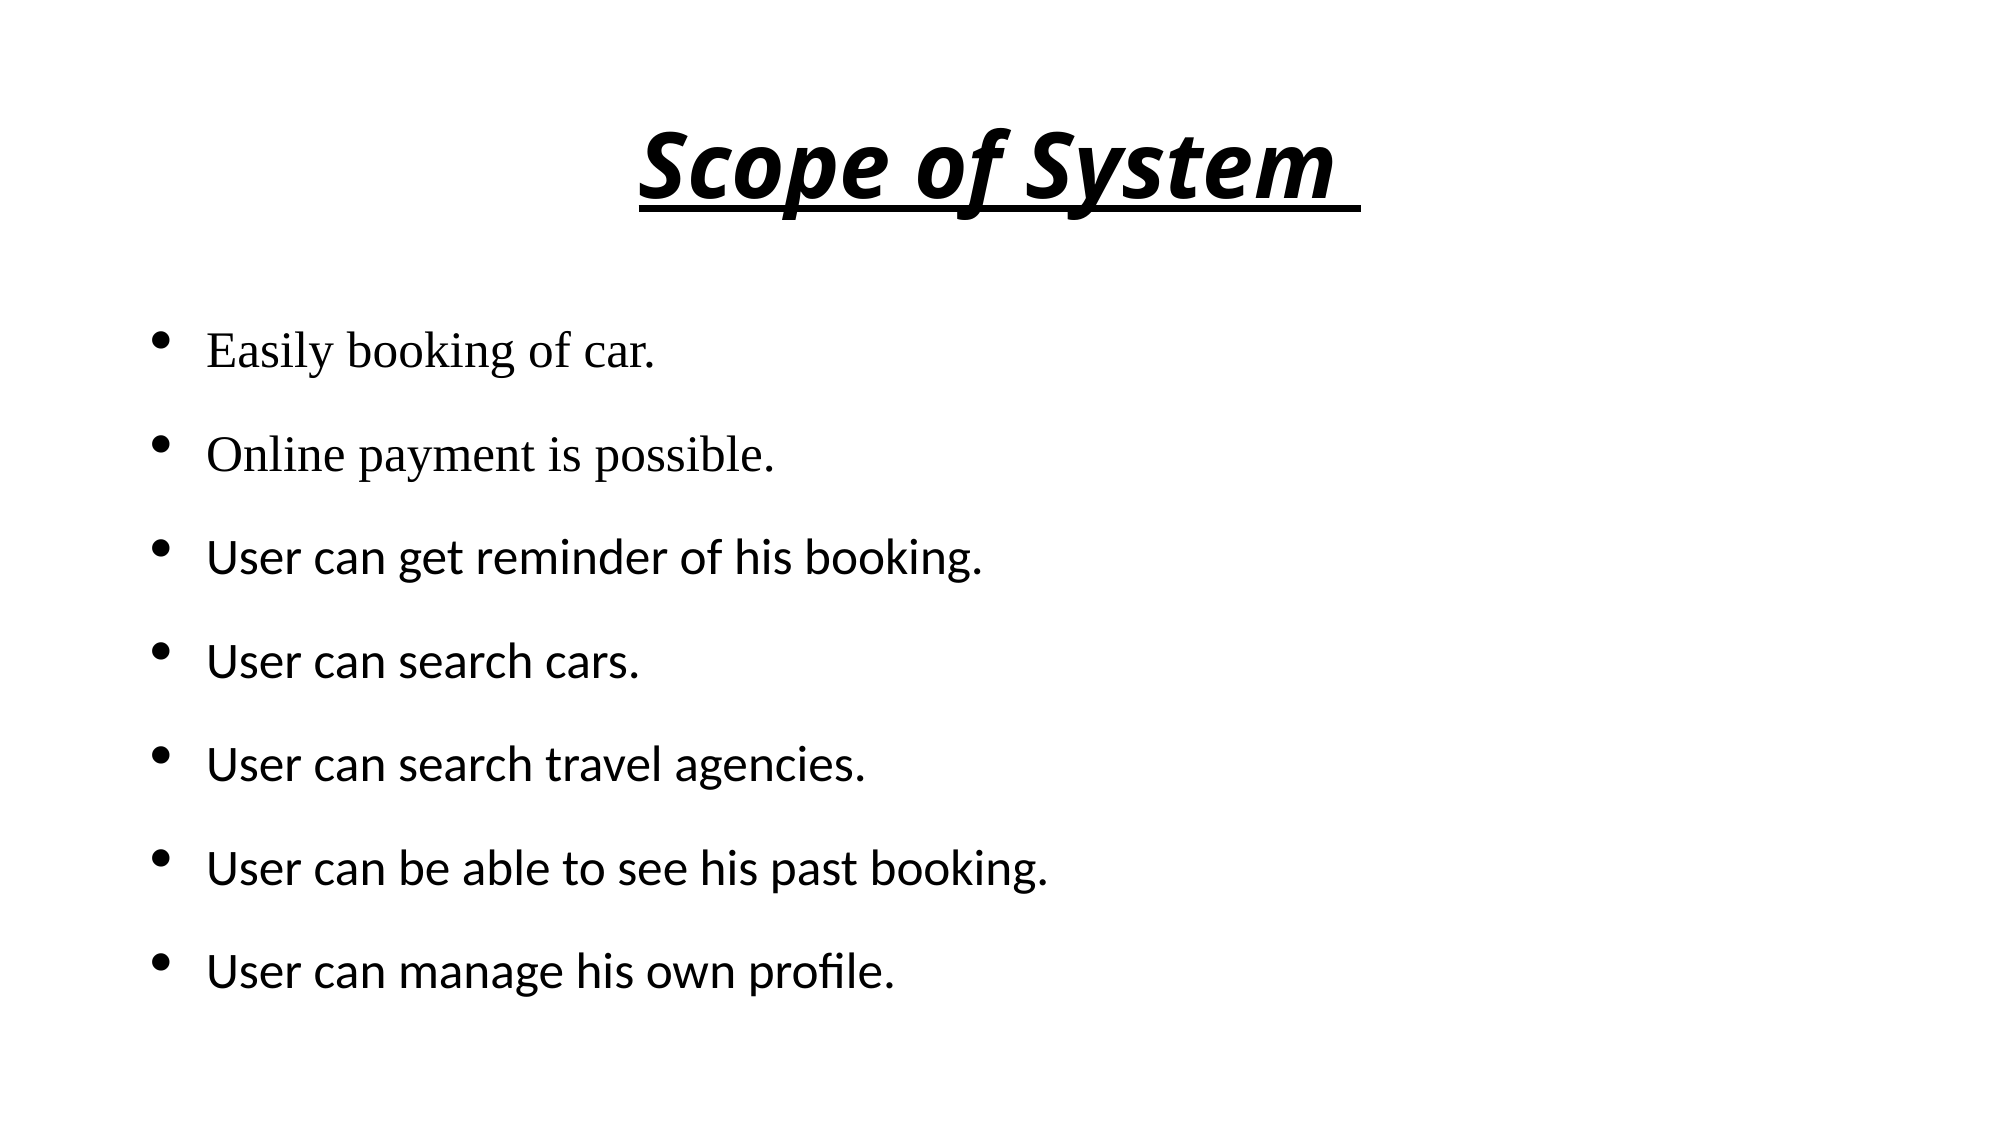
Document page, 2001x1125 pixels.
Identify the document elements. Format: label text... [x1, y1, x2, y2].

title Scope of System [137, 59, 1863, 278]
list Easily booking of car. Online payment is possible. User can get reminder of his booking. User can search cars. User can search travel agencies. User can be able to see his past booking. User can manage his own profile. [137, 299, 1863, 1014]
